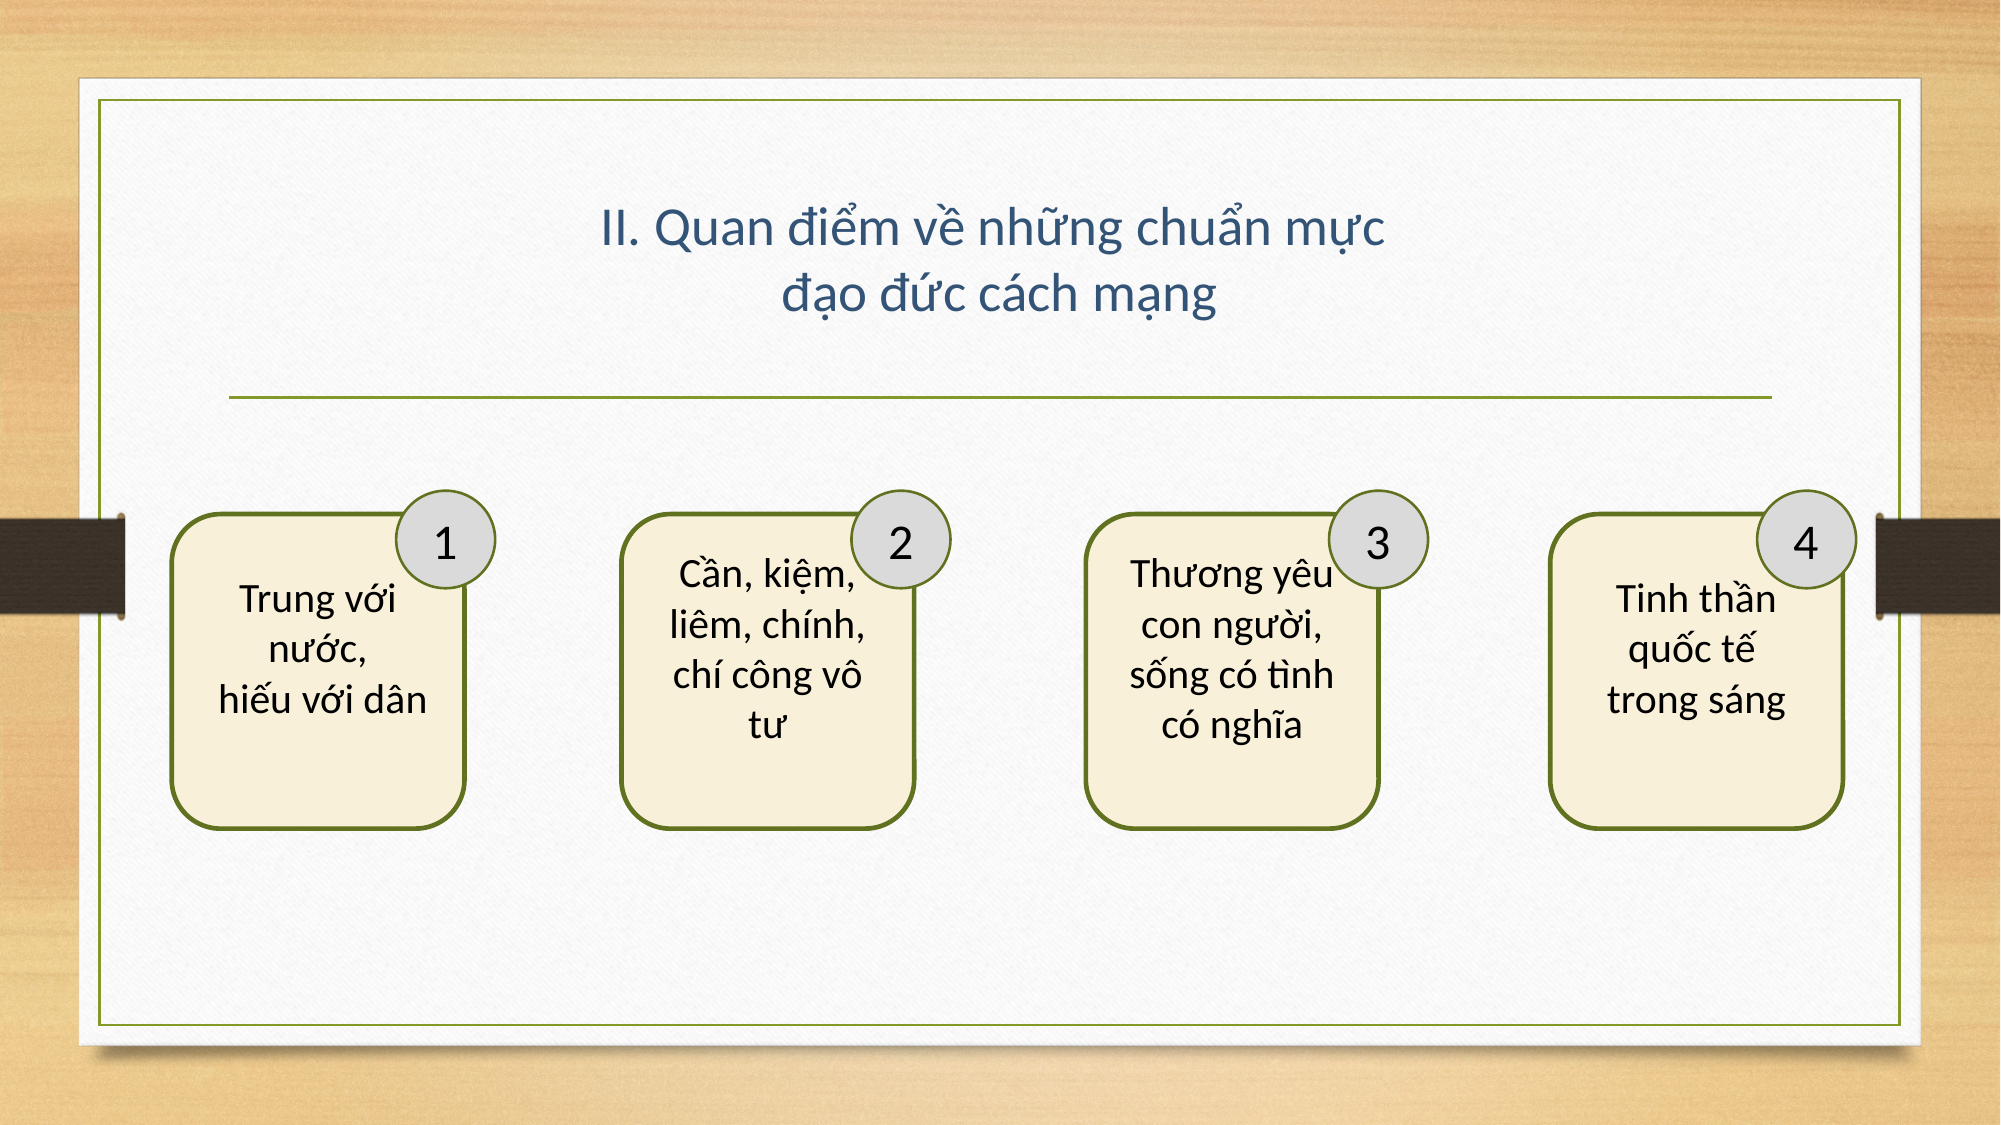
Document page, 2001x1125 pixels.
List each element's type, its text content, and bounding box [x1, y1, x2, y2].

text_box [171, 490, 496, 829]
picture [0, 0, 2001, 1125]
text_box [621, 490, 951, 829]
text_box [1085, 490, 1429, 829]
title II. Quan điểm về những chuẩn mực đạo đức cách mạng [212, 182, 1788, 397]
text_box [1549, 490, 1857, 829]
